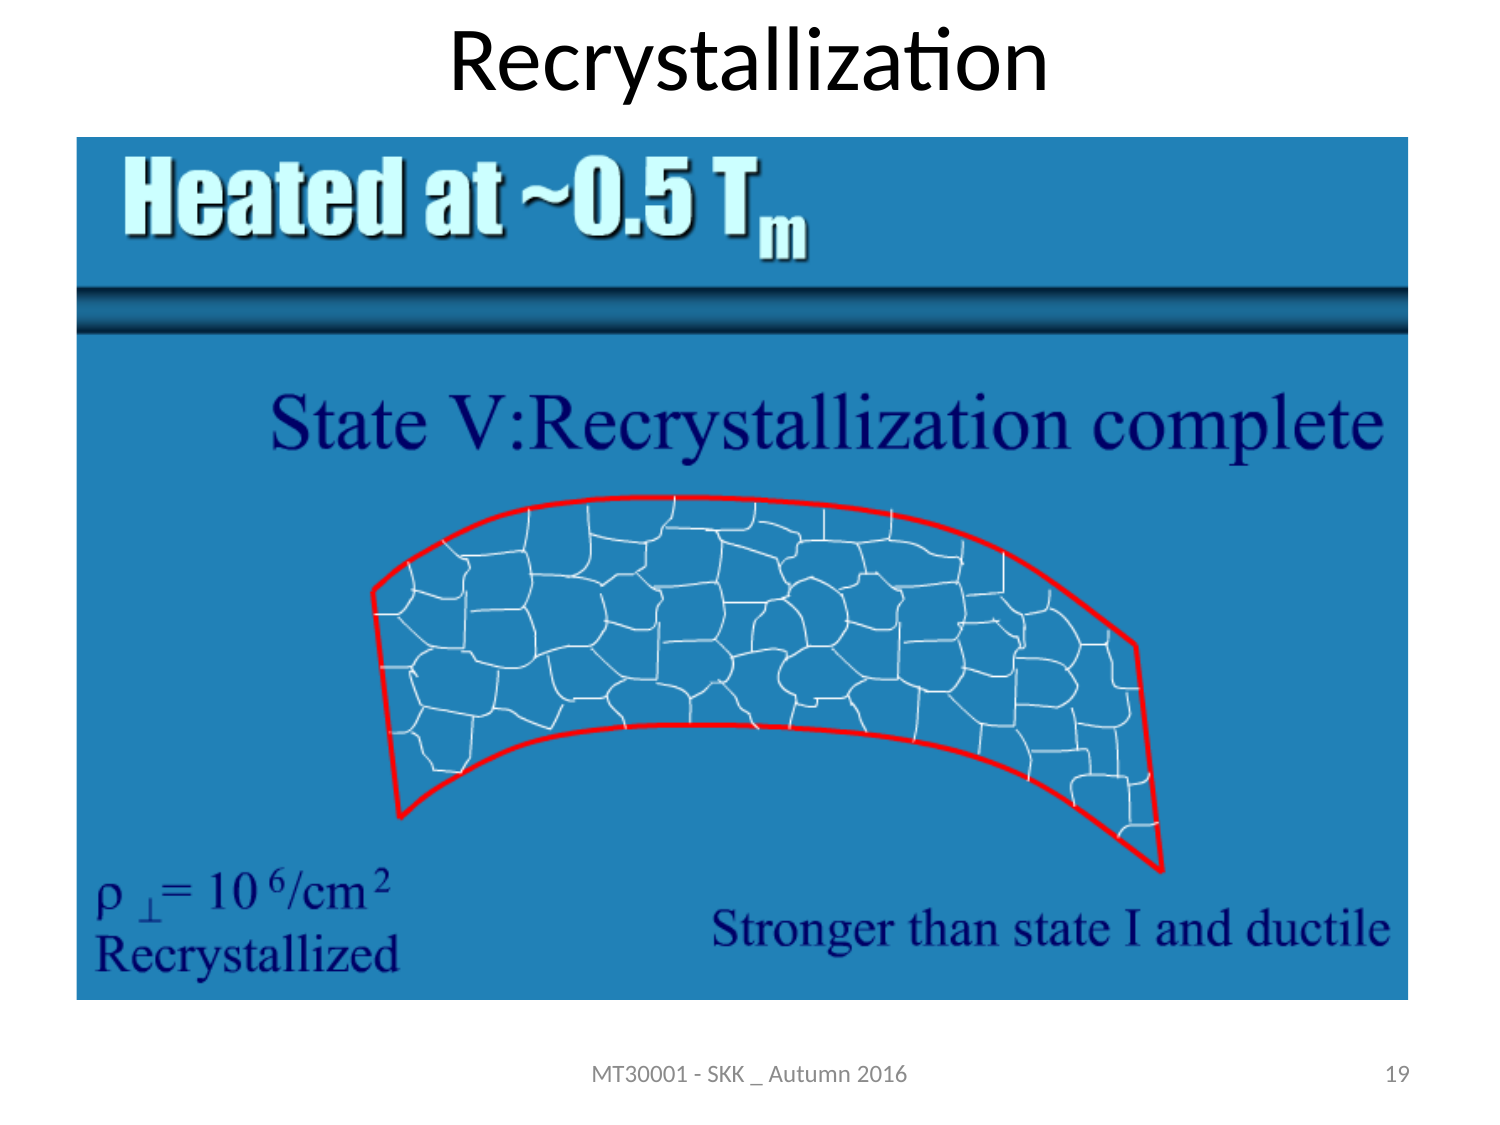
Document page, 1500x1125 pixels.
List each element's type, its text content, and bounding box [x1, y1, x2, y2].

footer MT30001 - SKK _ Autumn 2016 [512, 1042, 988, 1103]
picture [76, 136, 1409, 1000]
slide_number 19 [1074, 1042, 1425, 1103]
title Recrystallization [74, 7, 1426, 100]
